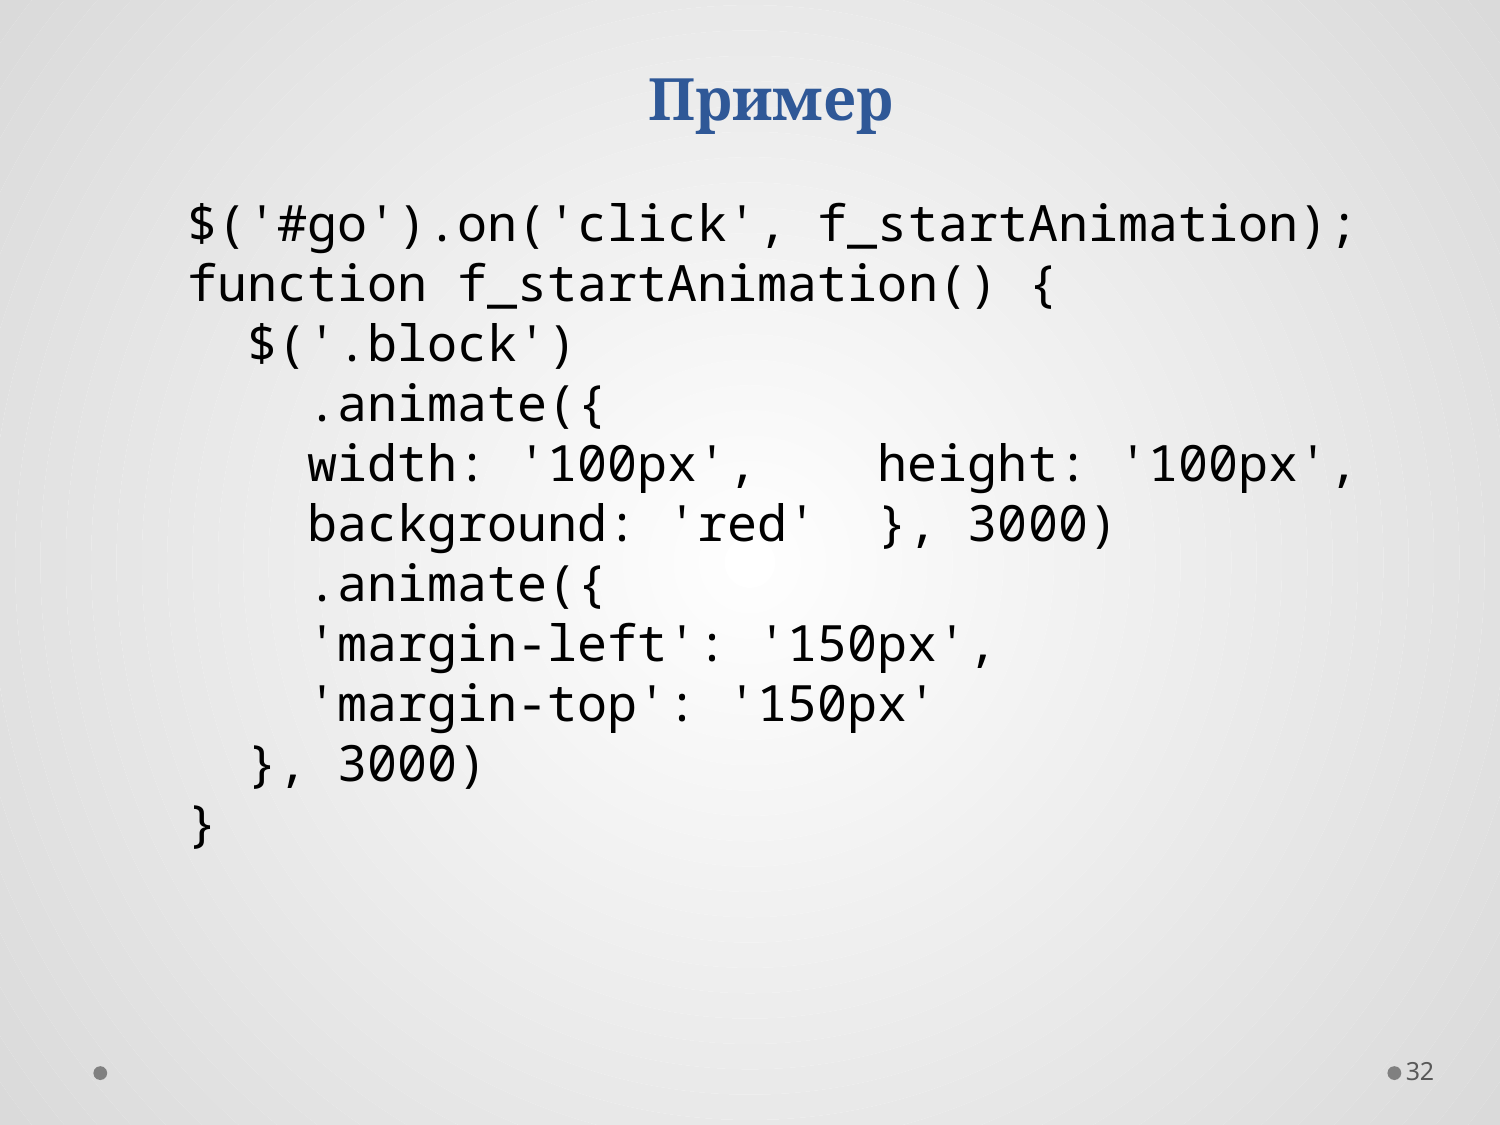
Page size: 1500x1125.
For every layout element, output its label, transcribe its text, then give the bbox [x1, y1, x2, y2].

slide_number 32 [1401, 1042, 1494, 1103]
text_box $('#go').on('click', f_startAnimation); function f_startAnimation() { $('.block') .animate({ width: '100px', height: '100px', background: 'red' }, 3000) .animate({ 'margin-left': '150px', 'margin-top': '150px' }, 3000) } [113, 184, 1388, 860]
text_box Пример [118, 54, 1424, 140]
